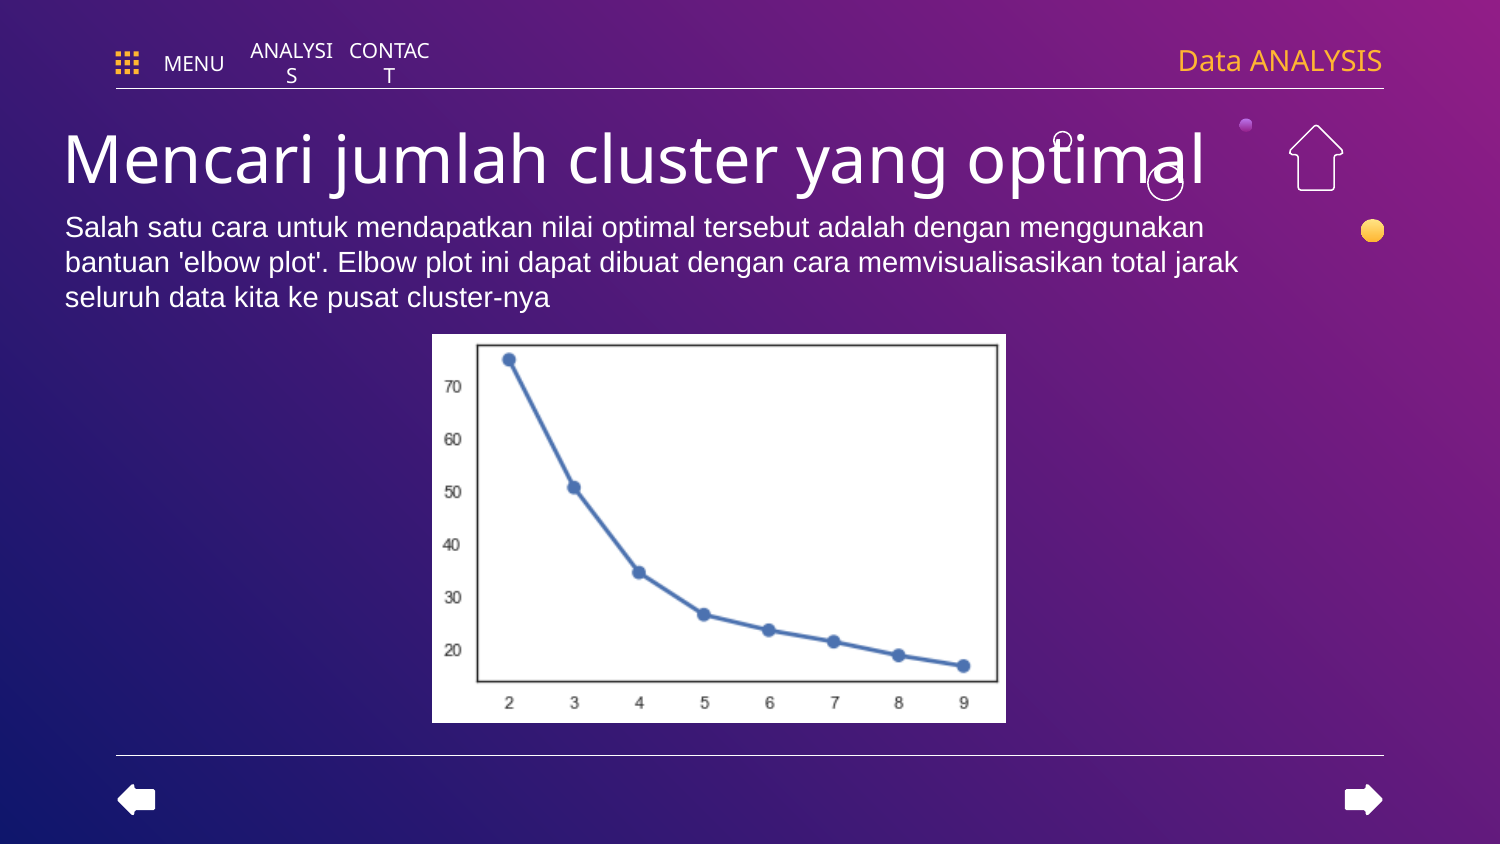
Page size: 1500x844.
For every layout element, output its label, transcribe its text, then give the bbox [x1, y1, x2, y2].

text_box [117, 784, 156, 816]
text_box [1344, 784, 1383, 816]
text_box Data ANALYSIS [1158, 34, 1383, 85]
picture [432, 334, 1006, 724]
text_box Salah satu cara untuk mendapatkan nilai optimal tersebut adalah dengan menggunakan bantuan 'elbow plot'. Elbow plot ini dapat dibuat dengan cara memvisualisasikan total jarak seluruh data kita ke pusat cluster-nya [50, 201, 1317, 321]
text_box [1361, 218, 1385, 242]
text_box [1239, 118, 1253, 132]
text_box CONTACT [346, 45, 433, 81]
text_box [1289, 125, 1343, 191]
text_box MENU [151, 45, 237, 81]
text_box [115, 50, 139, 75]
text_box [109, 45, 145, 81]
title Mencari jumlah cluster yang optimal [47, 101, 1314, 202]
text_box ANALYSIS [248, 45, 335, 81]
